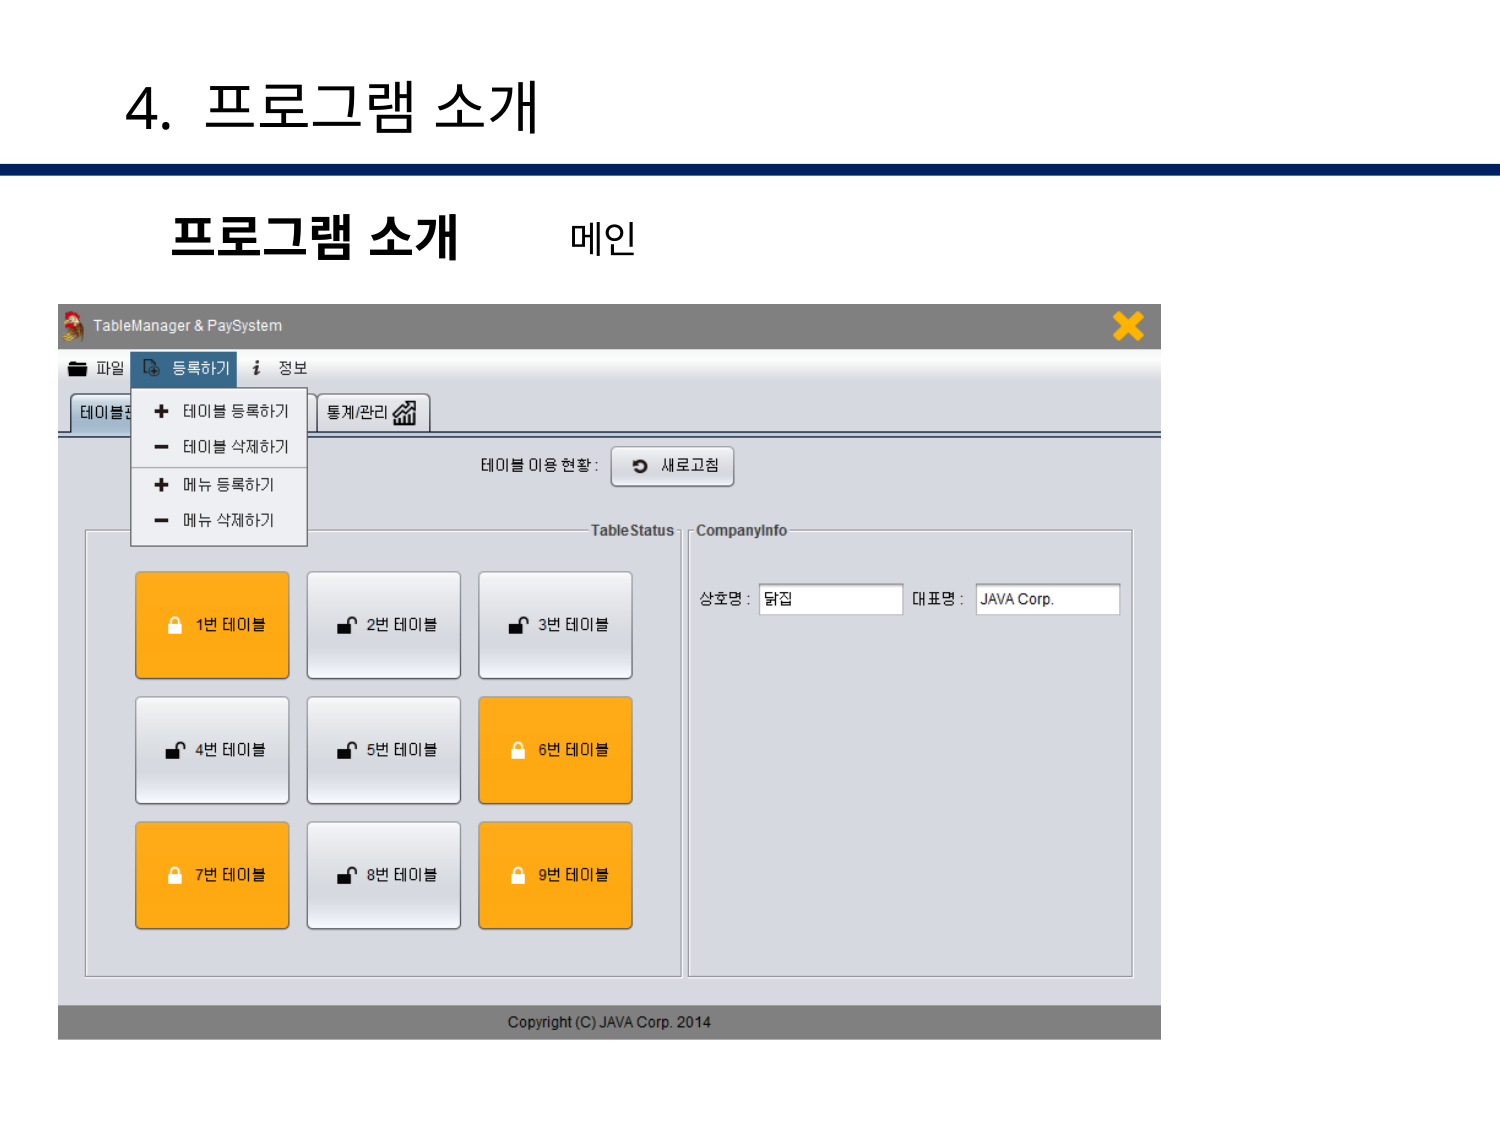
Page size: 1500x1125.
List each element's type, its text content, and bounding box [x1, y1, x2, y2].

text_box 메인 [554, 208, 654, 269]
text_box 프로그램 소개 [155, 199, 476, 274]
text_box [0, 162, 1500, 178]
picture [58, 304, 1161, 1041]
text_box 4. 프로그램 소개 [110, 64, 556, 149]
